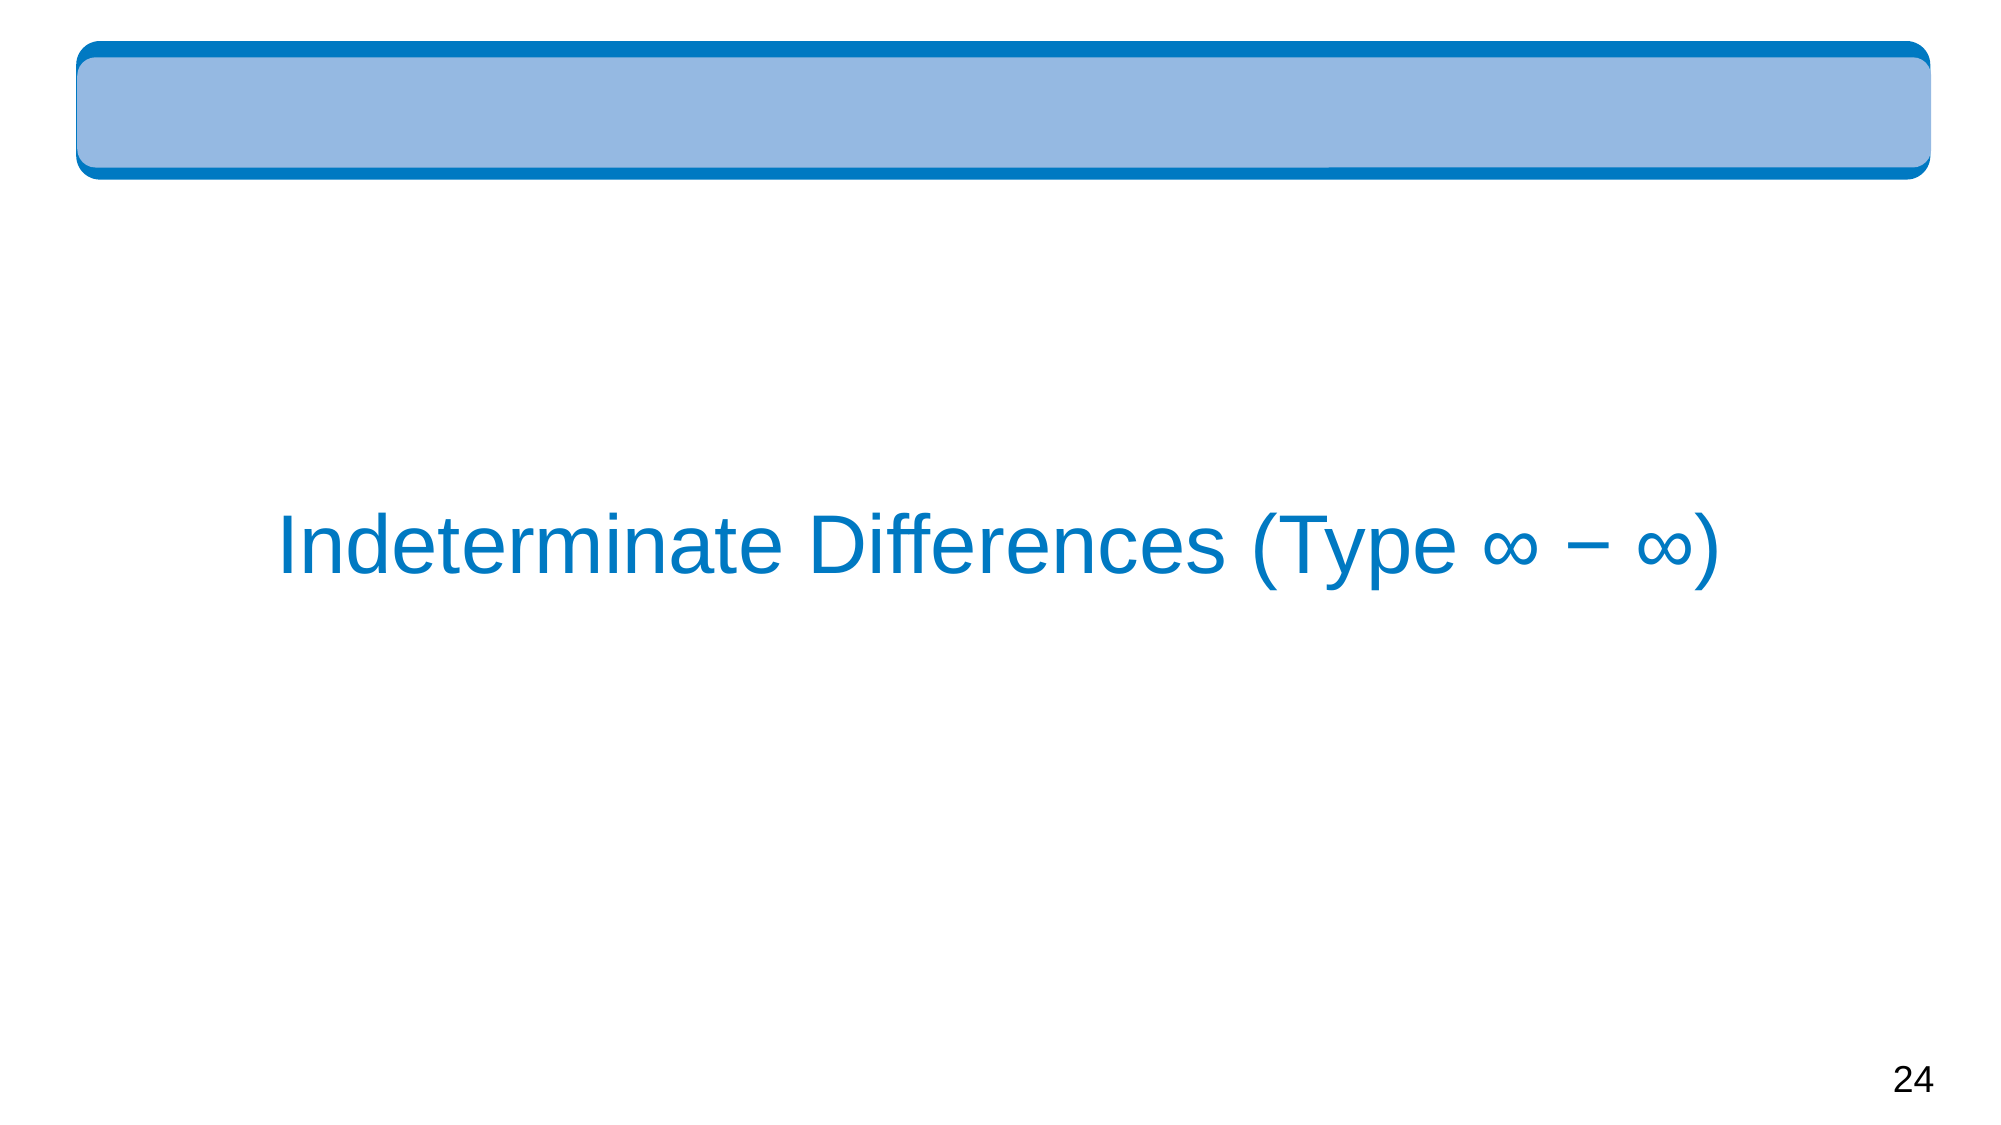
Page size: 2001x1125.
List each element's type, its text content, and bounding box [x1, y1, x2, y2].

title Indeterminate Differences (Type ∞ − ∞) [137, 502, 1863, 687]
